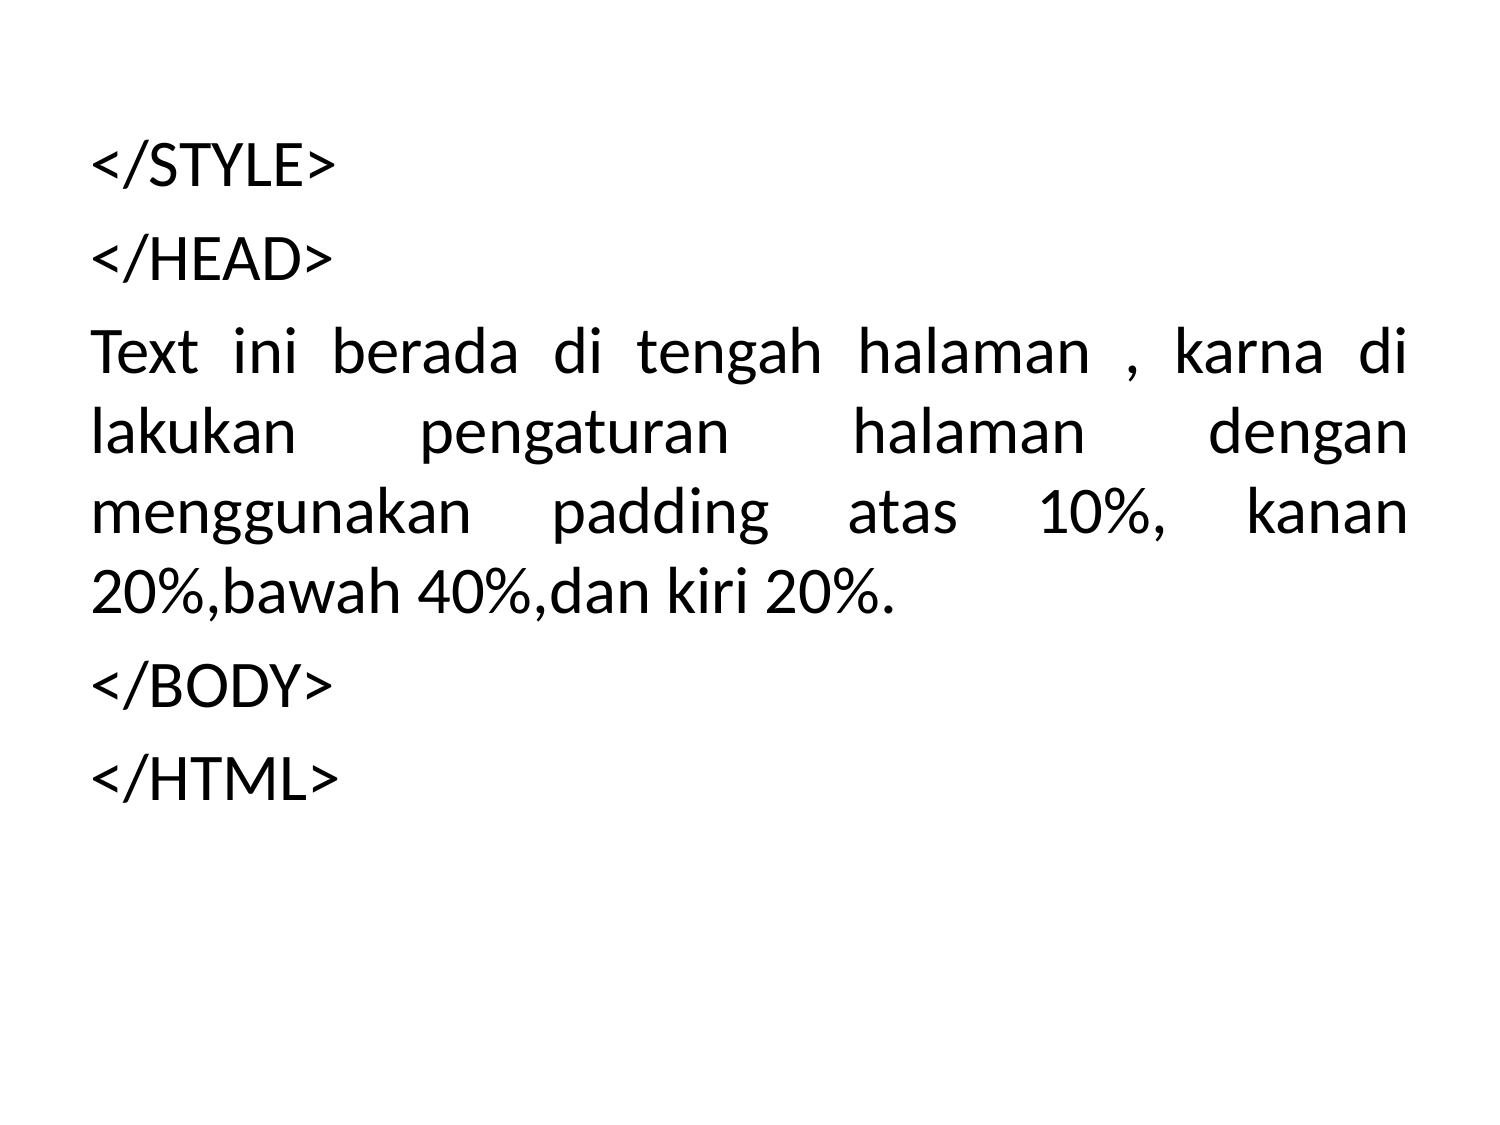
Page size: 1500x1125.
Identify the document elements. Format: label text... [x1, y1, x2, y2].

list </STYLE> </HEAD> Text ini berada di tengah halaman , karna di lakukan pengaturan halaman dengan menggunakan padding atas 10%, kanan 20%,bawah 40%,dan kiri 20%. </BODY> </HTML> [75, 112, 1425, 1005]
